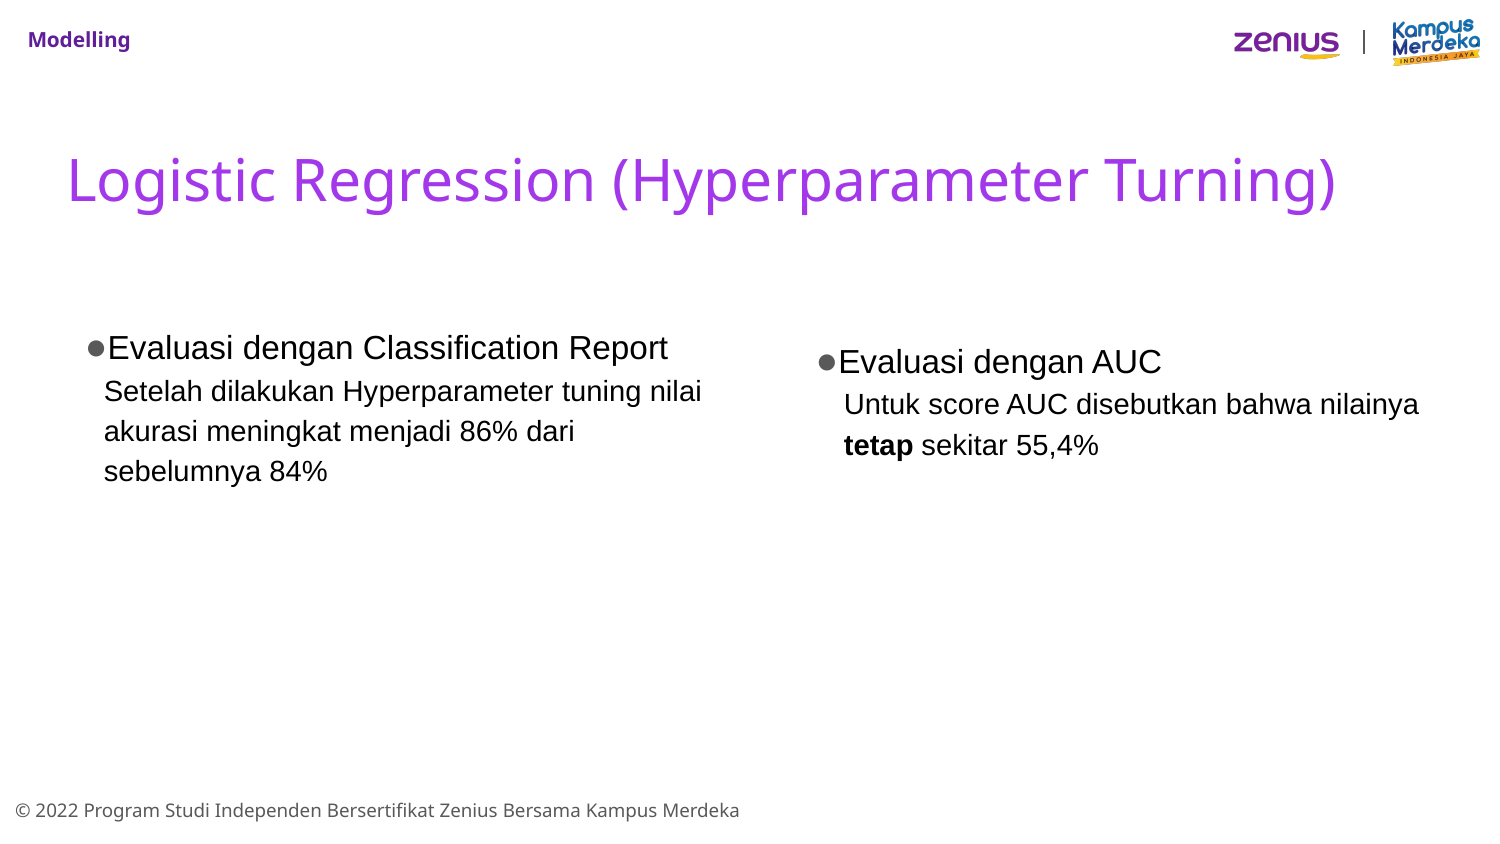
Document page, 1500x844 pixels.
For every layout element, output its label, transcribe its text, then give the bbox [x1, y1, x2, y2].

list ●Evaluasi dengan AUC Untuk score AUC disebutkan bahwa nilainya tetap sekitar 55,4% [800, 313, 1453, 543]
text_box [1230, 15, 1480, 69]
text_box © 2022 Program Studi Independen Bersertifikat Zenius Bersama Kampus Merdeka [0, 787, 1468, 833]
list ●Evaluasi dengan Classification Report Setelah dilakukan Hyperparameter tuning nilai akurasi meningkat menjadi 86% dari sebelumnya 84% [70, 300, 723, 529]
title Logistic Regression (Hyperparameter Turning) [51, 110, 1443, 245]
text_box Modelling [12, 14, 1011, 65]
